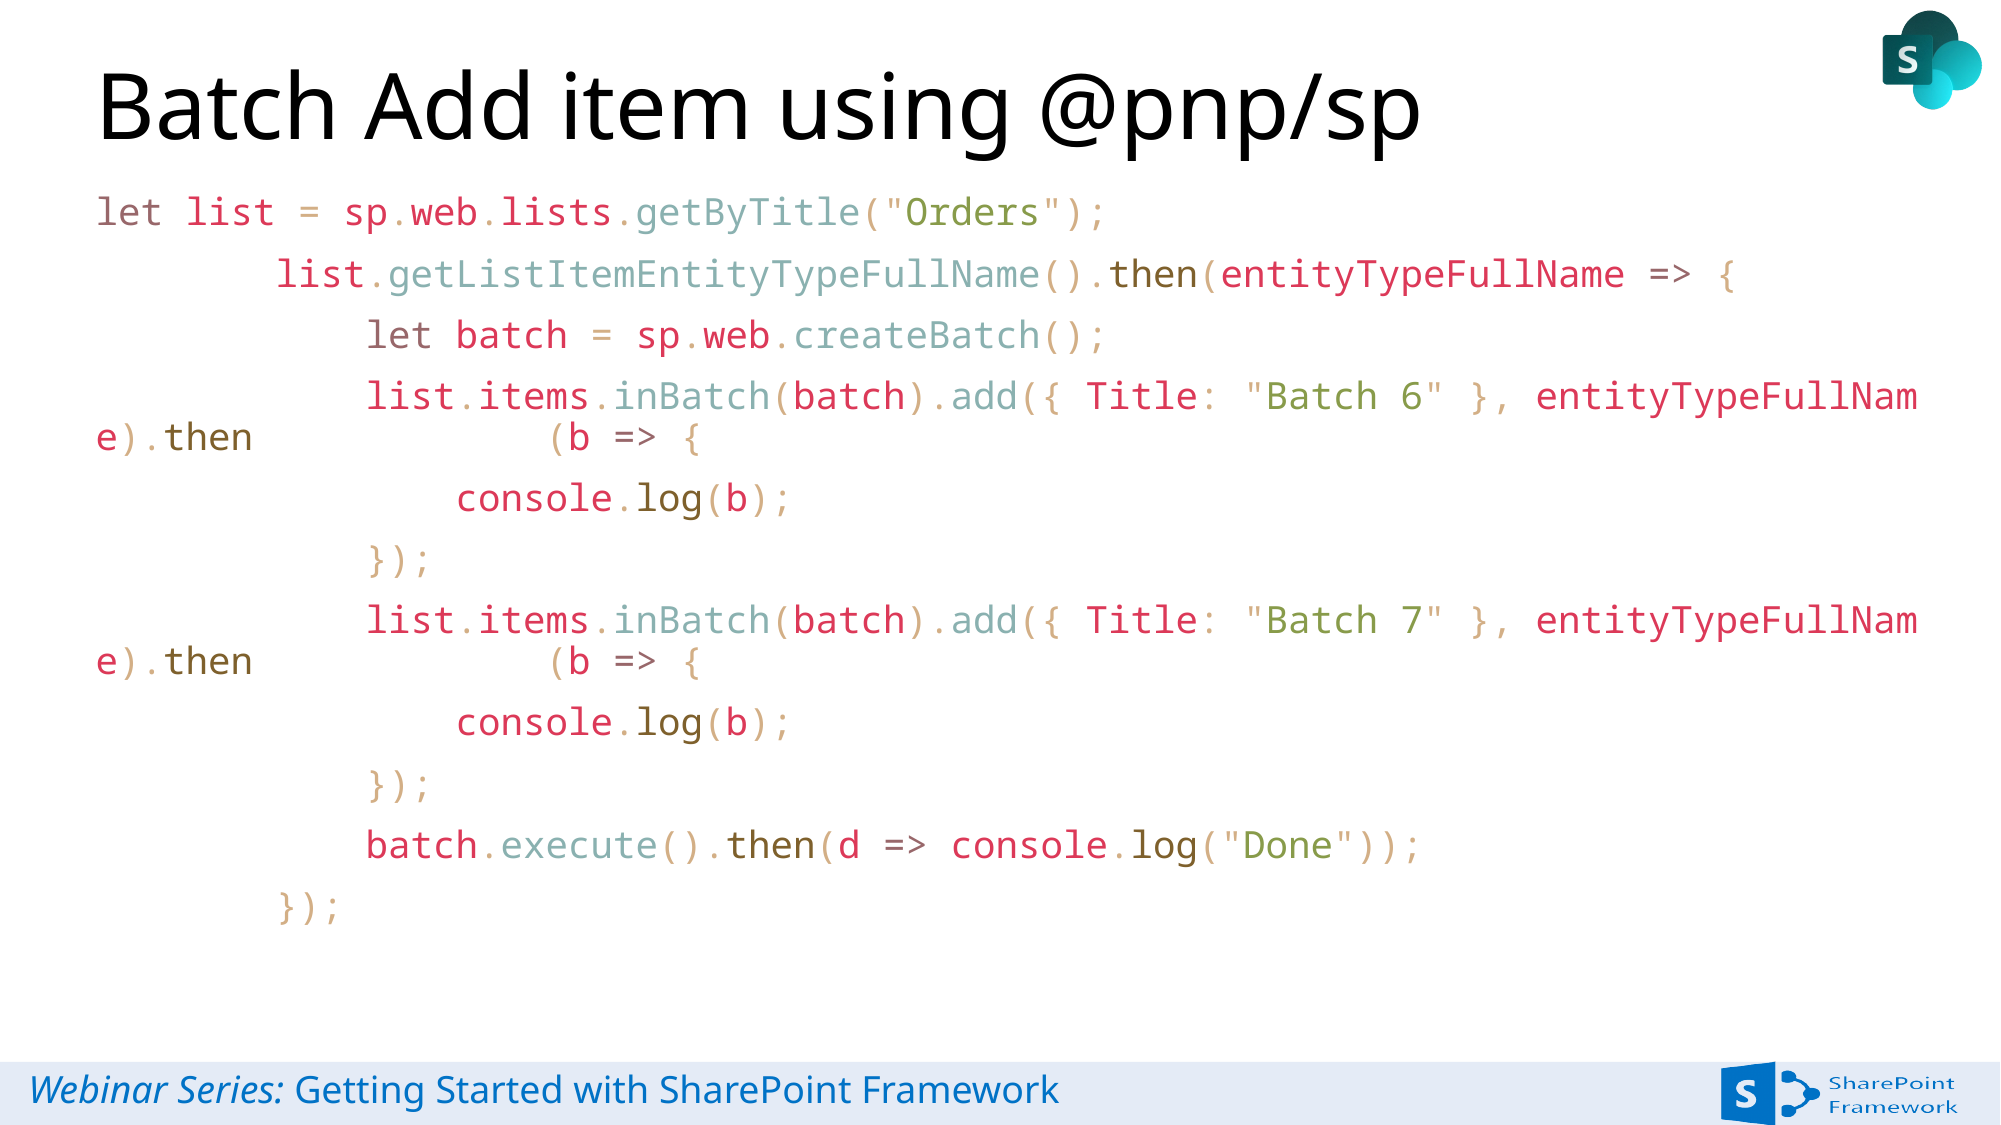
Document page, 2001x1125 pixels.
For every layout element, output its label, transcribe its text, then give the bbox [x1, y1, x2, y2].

picture [1881, 9, 1984, 111]
list let list = sp.web.lists.getByTitle("Orders"); list.getListItemEntityTypeFullName().then(entityTypeFullName => { let batch = sp.web.createBatch(); list.items.inBatch(batch).add({ Title: "Batch 6" }, entityTypeFullName).then (b => { console.log(b); }); list.items.inBatch(batch).add({ Title: "Batch 7" }, entityTypeFullName).then (b => { console.log(b); }); batch.execute().then(d => console.log("Done")); }); [80, 185, 1936, 999]
title Batch Add item using @pnp/sp [80, 47, 1806, 173]
picture [0, 1057, 2000, 1125]
